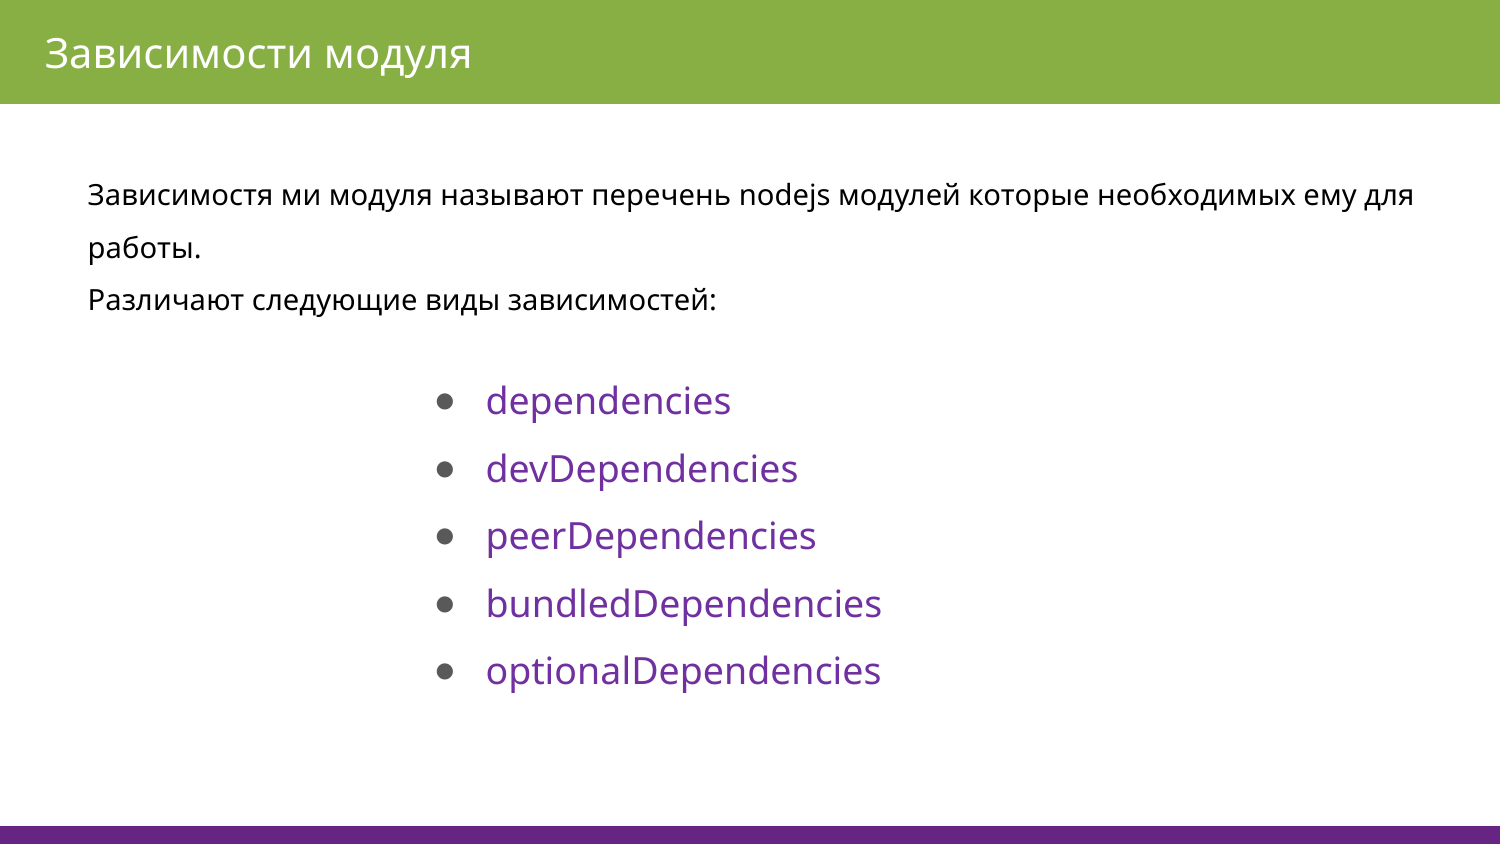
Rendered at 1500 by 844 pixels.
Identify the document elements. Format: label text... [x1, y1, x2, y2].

text_box [0, 826, 1500, 844]
text_box Зависимостя ми модуля называют перечень nodejs модулей которые необходимых ему для работы. Различают следующие виды зависимостей: [49, 144, 1451, 340]
text_box dependencies devDependencies peerDependencies bundledDependencies optionalDependencies [395, 339, 928, 733]
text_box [0, 0, 1500, 104]
